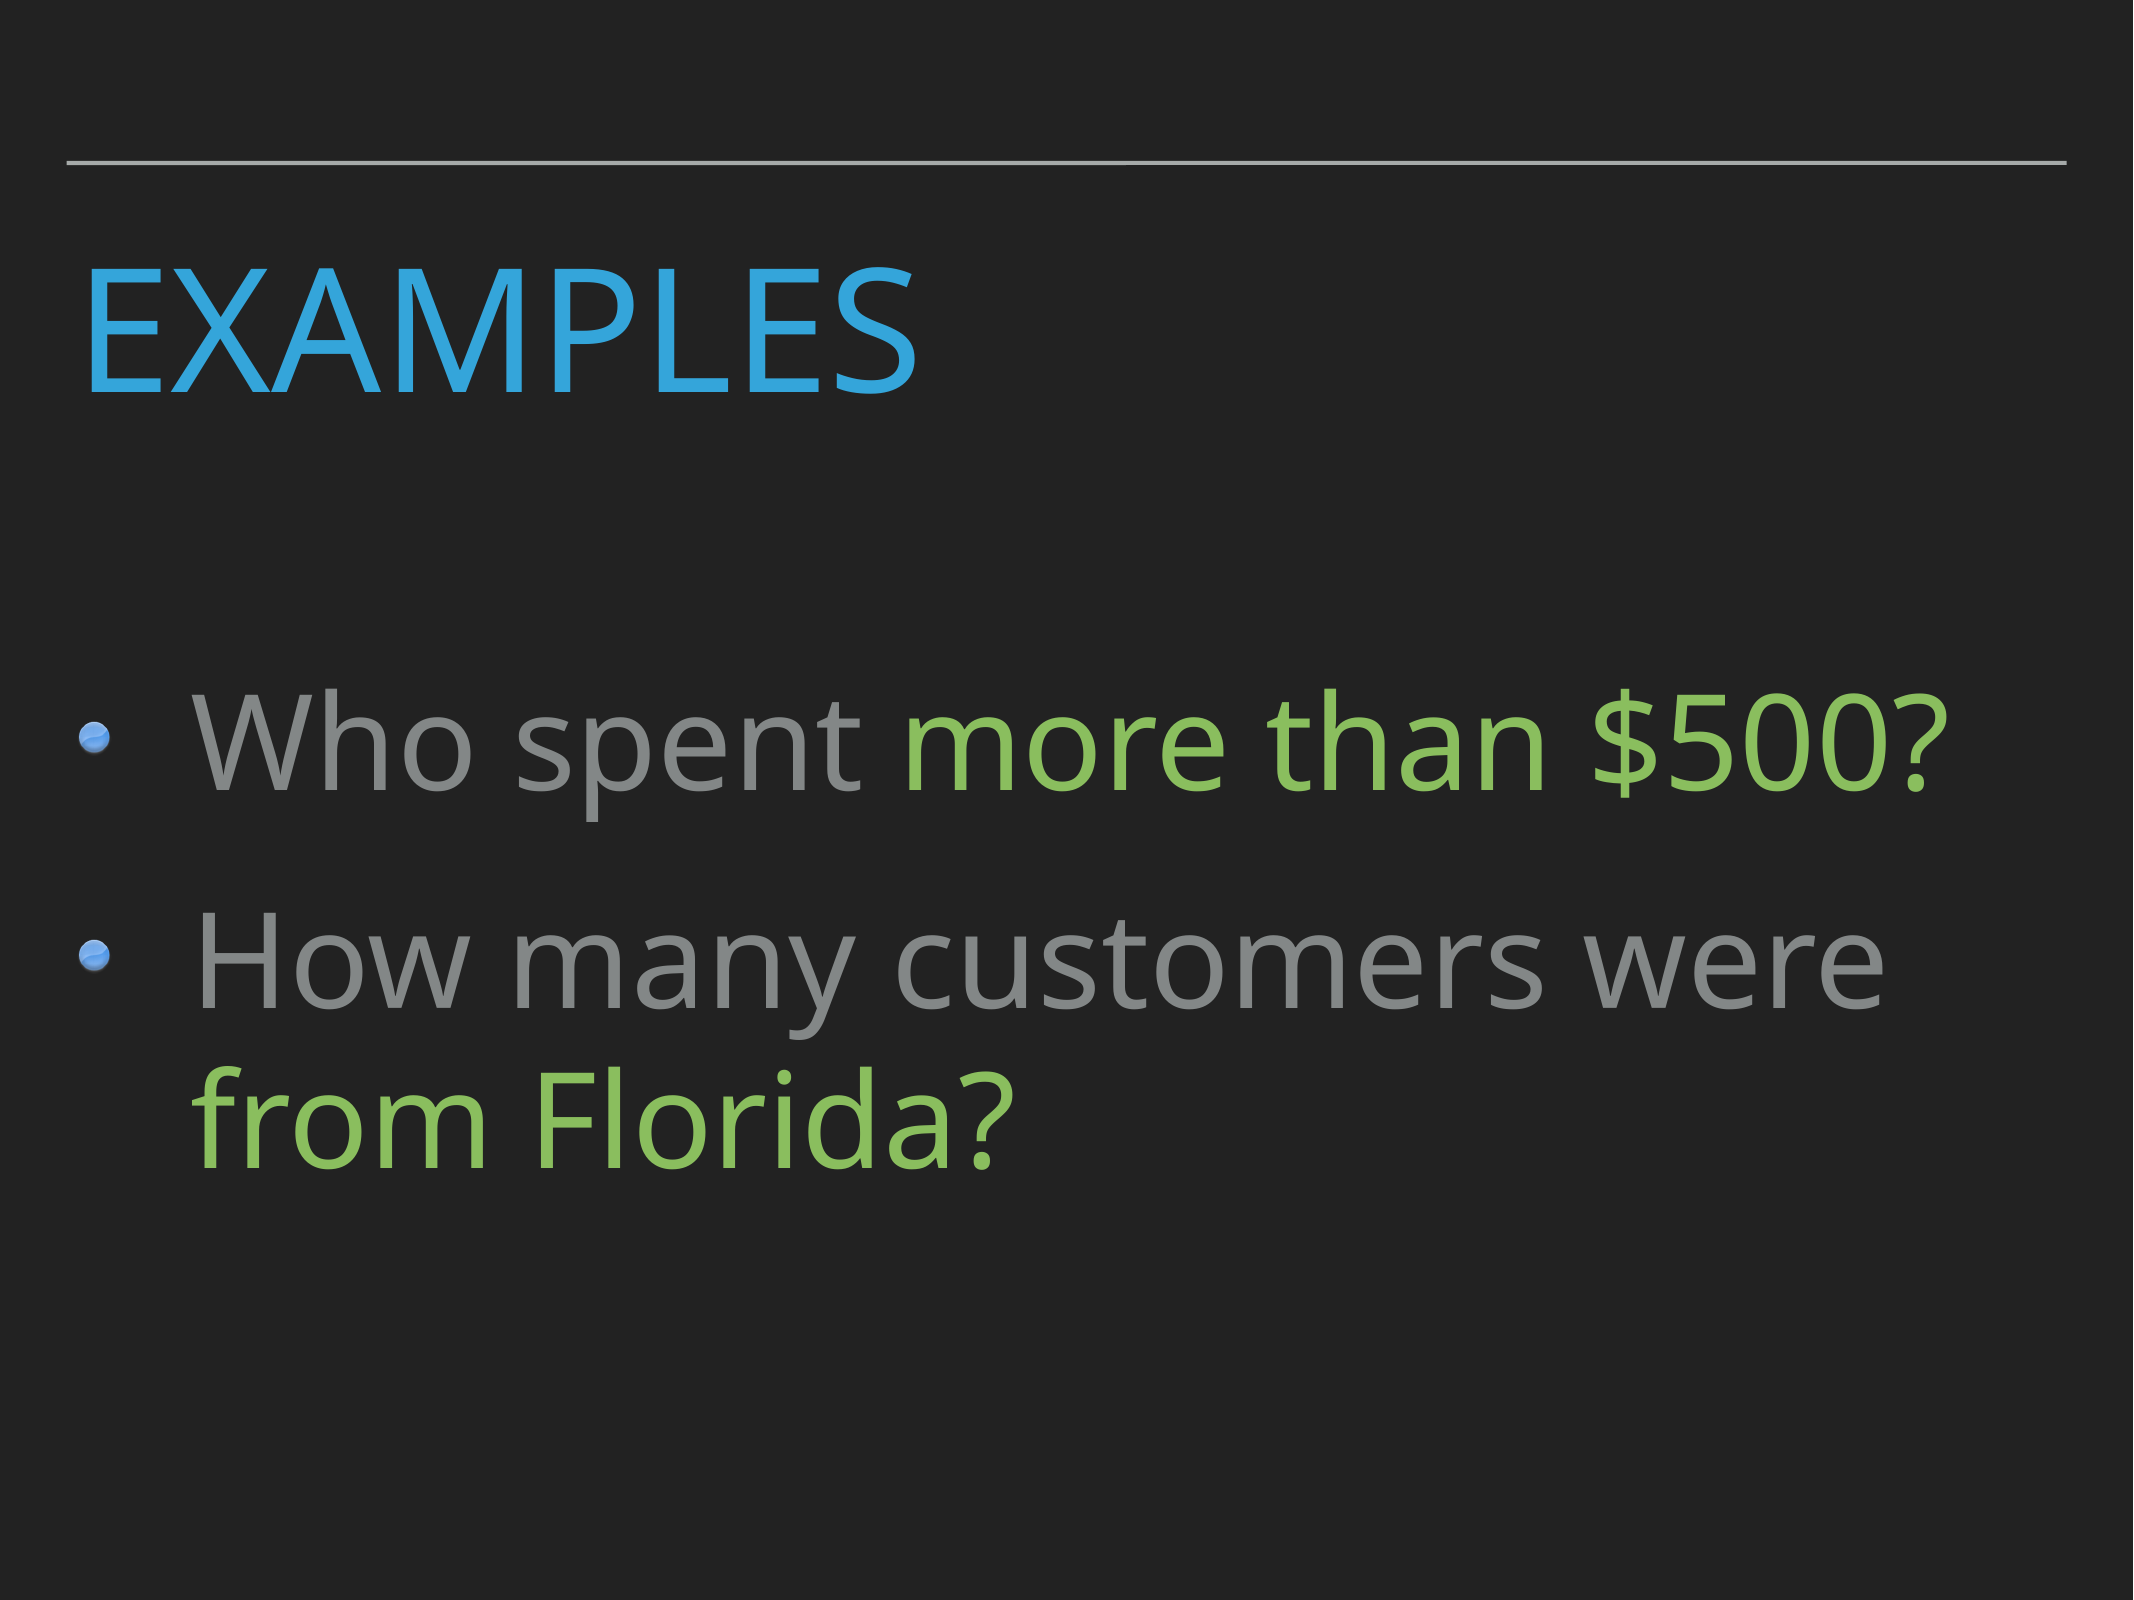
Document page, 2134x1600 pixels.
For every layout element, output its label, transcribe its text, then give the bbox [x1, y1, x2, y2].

picture [75, 718, 113, 756]
title Examples [66, 251, 2068, 445]
picture [75, 936, 113, 974]
list Who spent more than $500? How many customers were from Florida? [66, 648, 2068, 1530]
